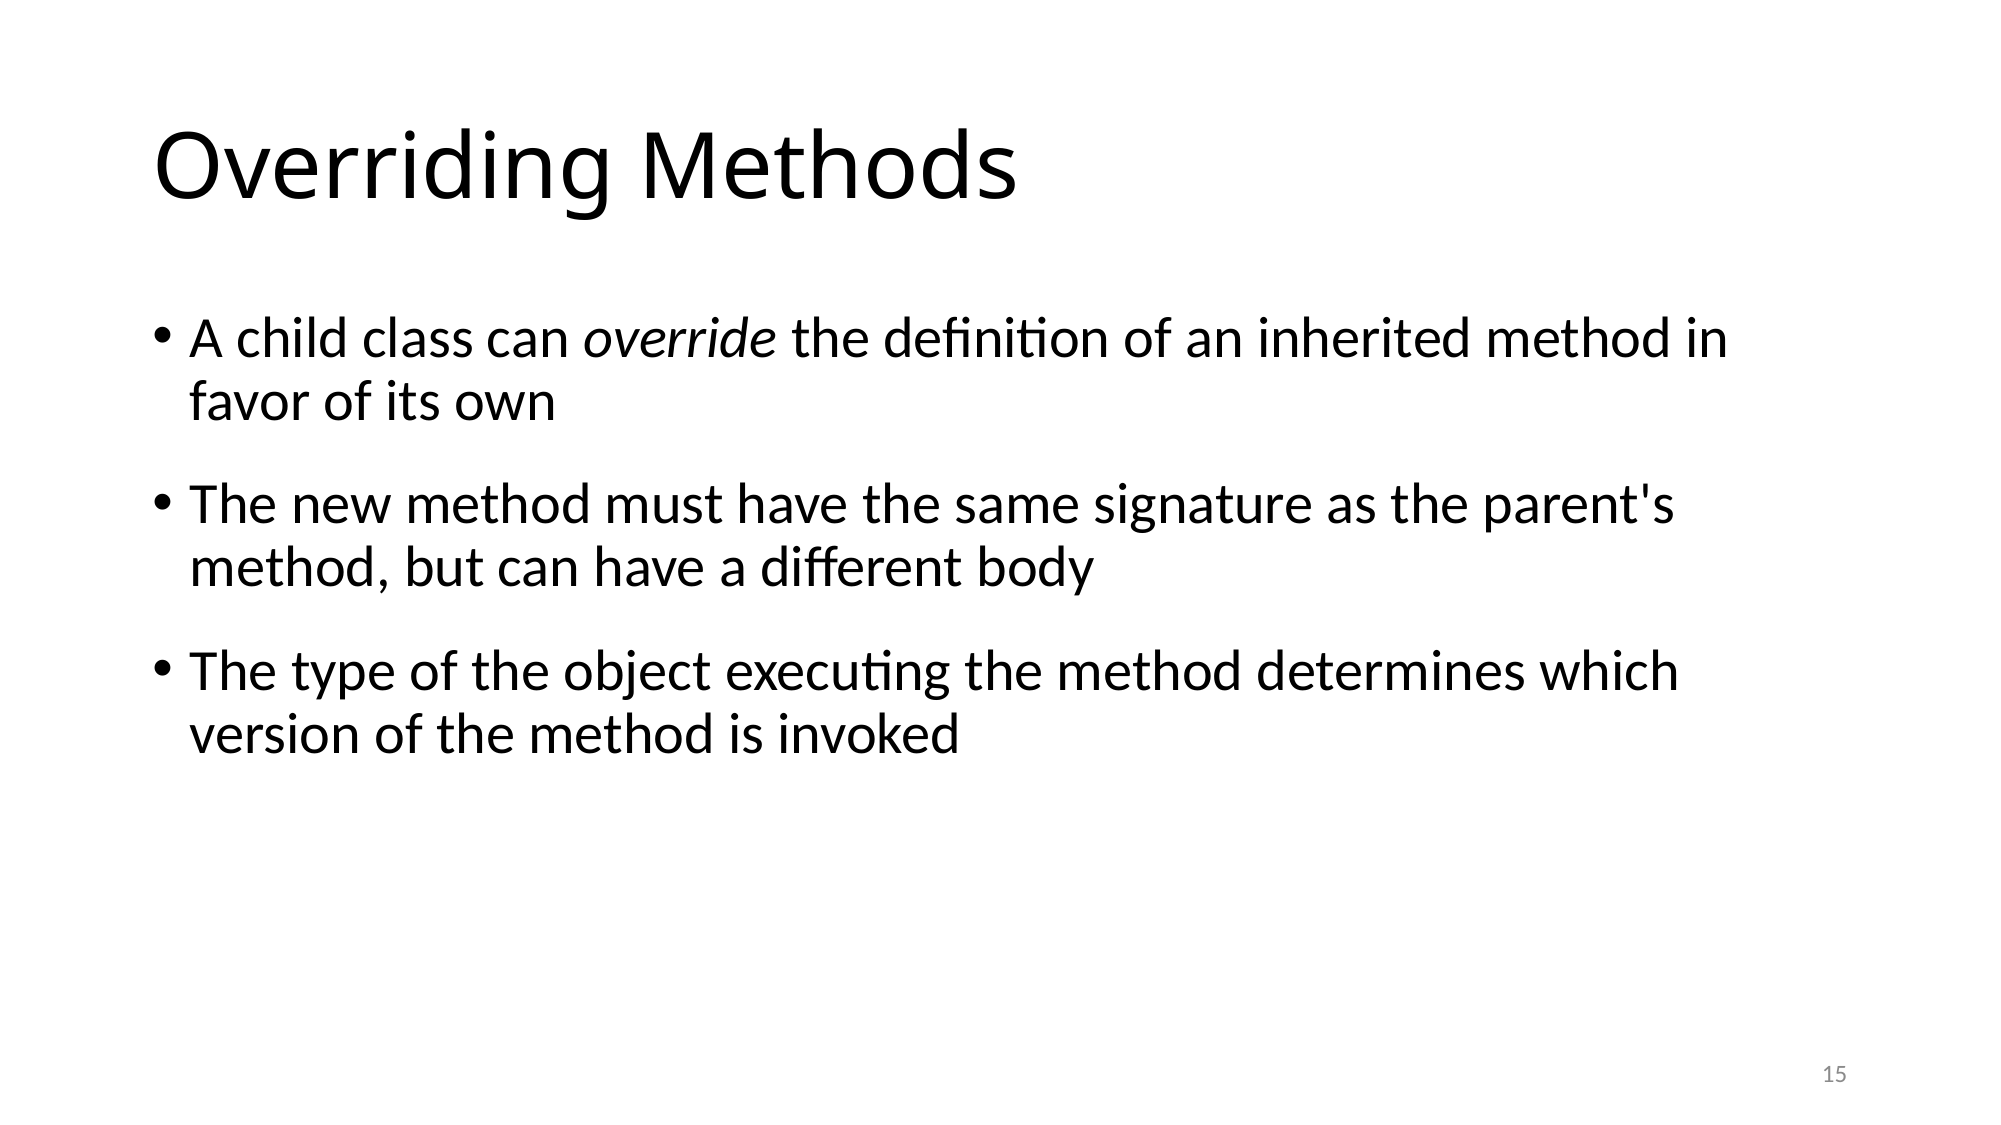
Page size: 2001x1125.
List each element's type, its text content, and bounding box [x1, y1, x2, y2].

title Overriding Methods [137, 59, 1863, 278]
slide_number 15 [1412, 1042, 1863, 1103]
list A child class can override the definition of an inherited method in favor of its own The new method must have the same signature as the parent's method, but can have a different body The type of the object executing the method determines which version of the method is invoked [137, 299, 1863, 1014]
